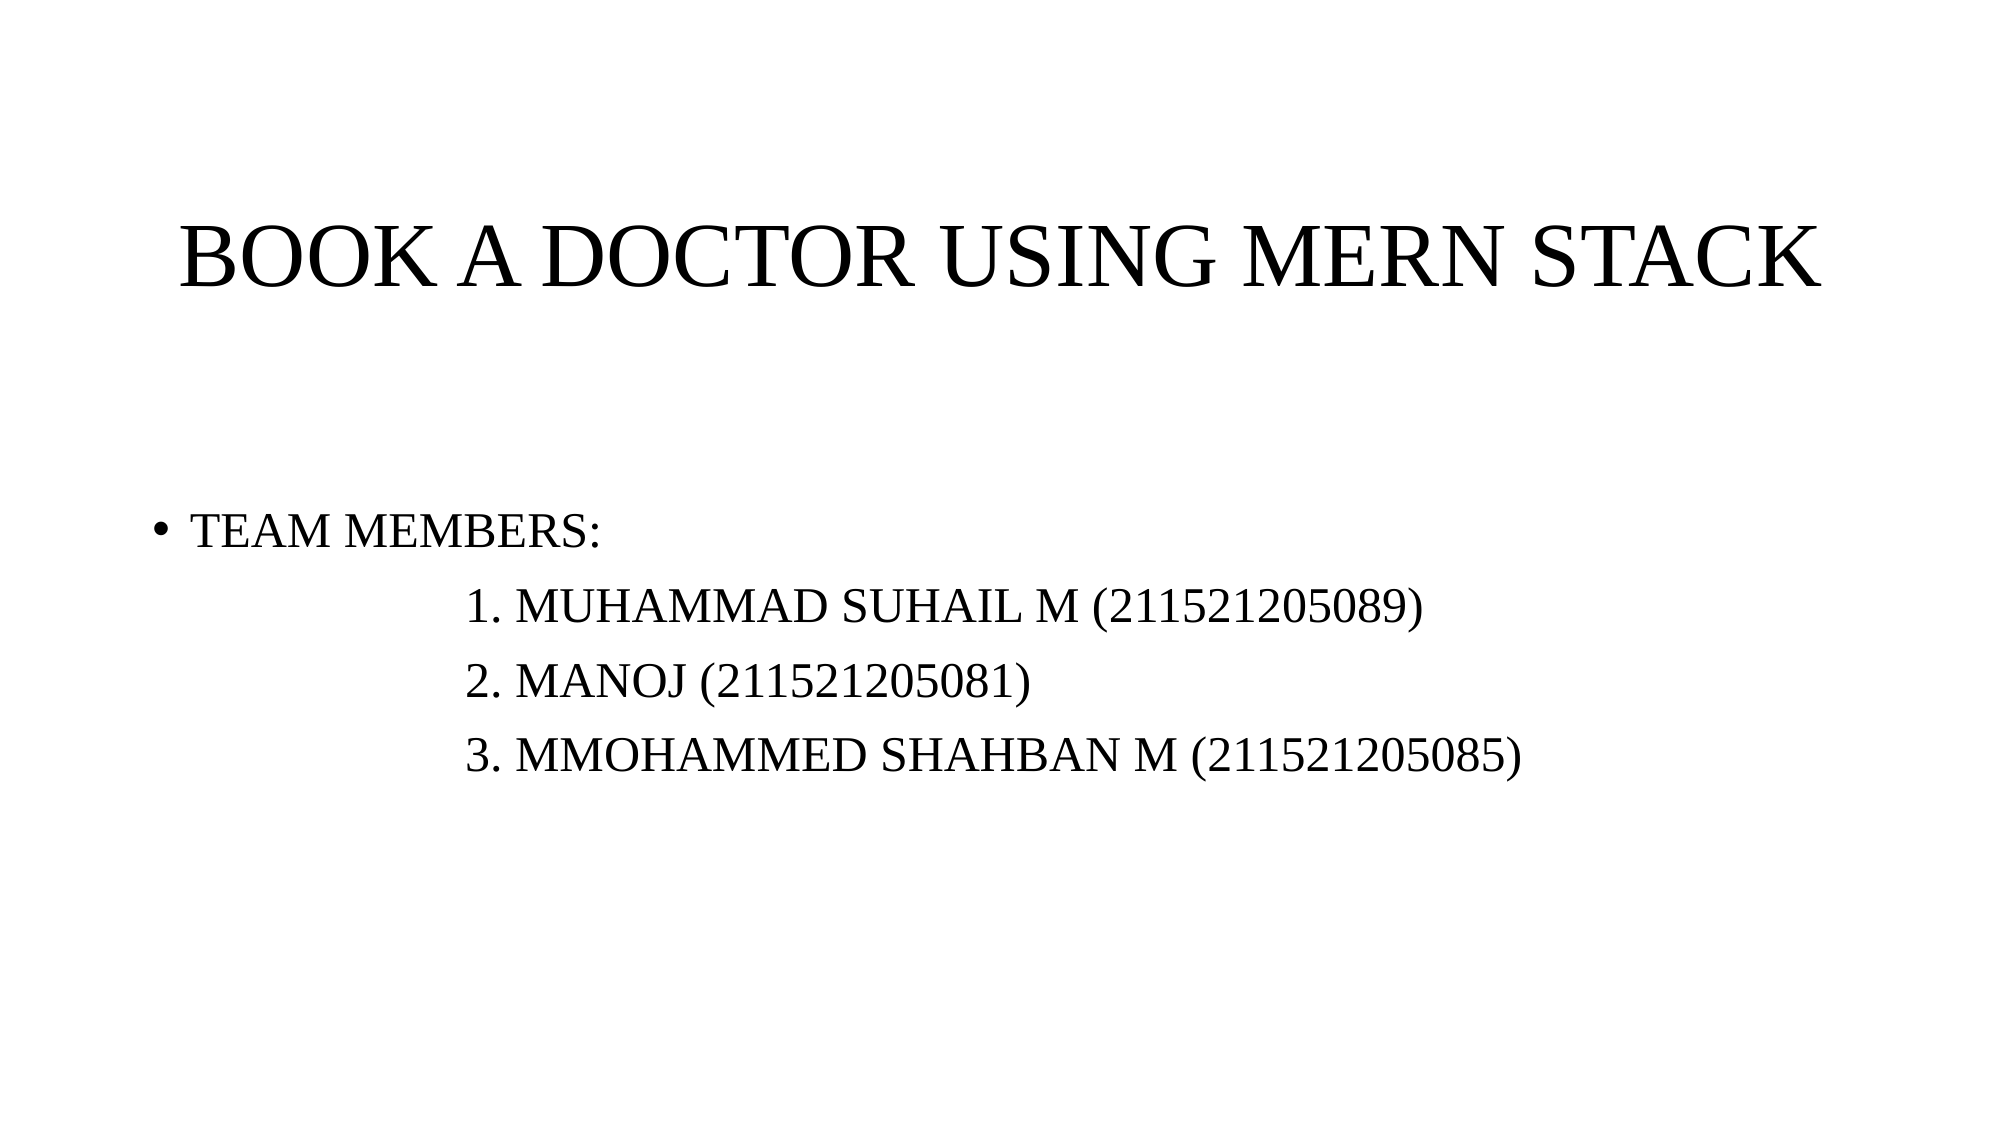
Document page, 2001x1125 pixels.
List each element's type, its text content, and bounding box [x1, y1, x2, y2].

list TEAM MEMBERS: 1. MUHAMMAD SUHAIL M (211521205089) 2. MANOJ (211521205081)j 3. MMOHAMMED SHAHBAN M (211521205085) [137, 341, 1863, 1055]
title BOOK A DOCTOR USING MERN STACK [163, 148, 1889, 366]
